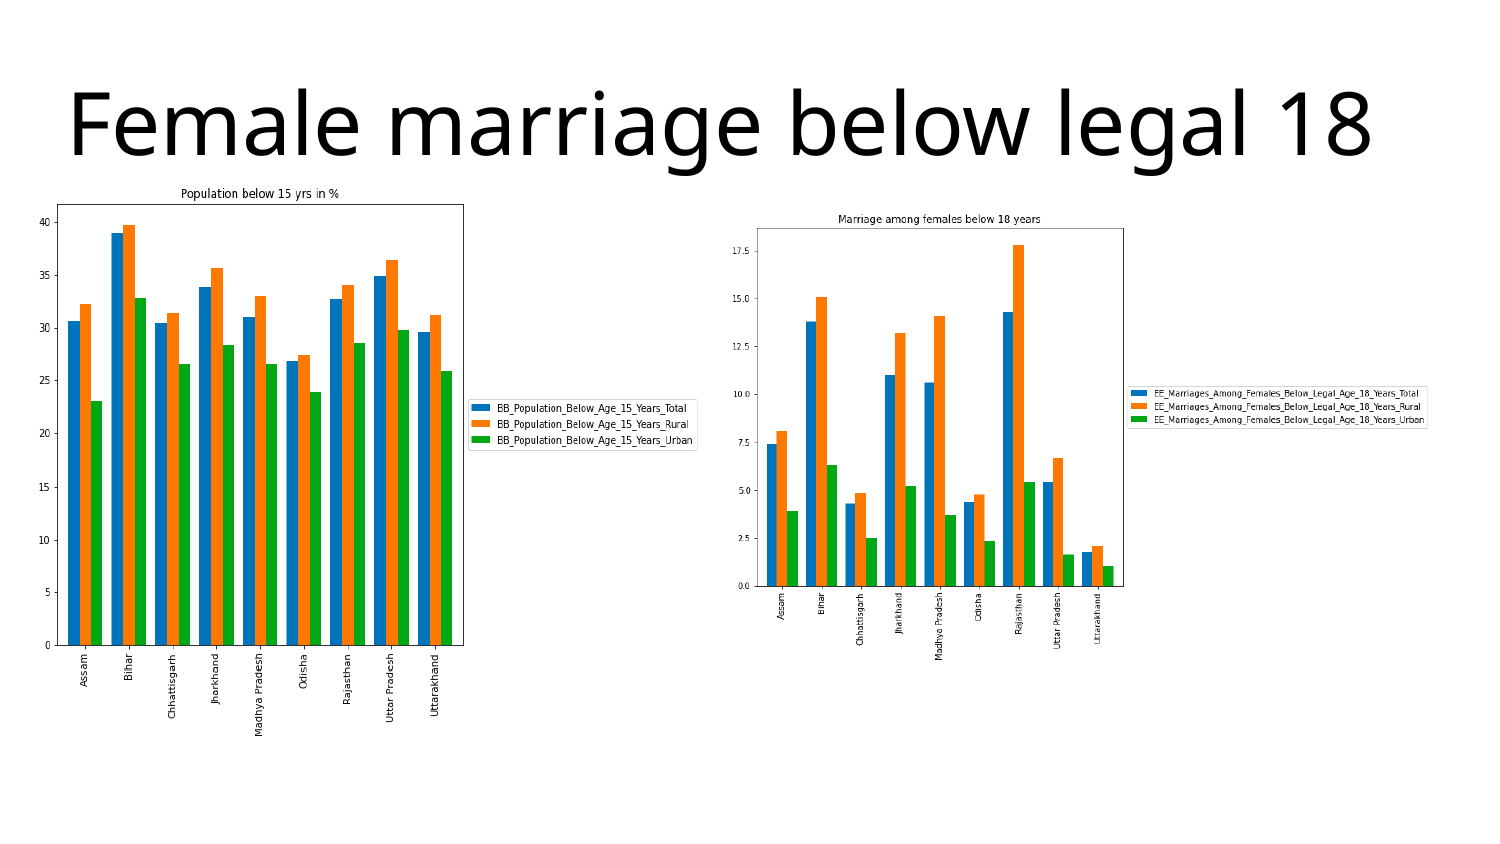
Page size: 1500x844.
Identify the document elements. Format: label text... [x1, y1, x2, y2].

title Female marriage below legal 18 [51, 51, 1449, 189]
picture [721, 210, 1488, 662]
picture [18, 187, 708, 739]
